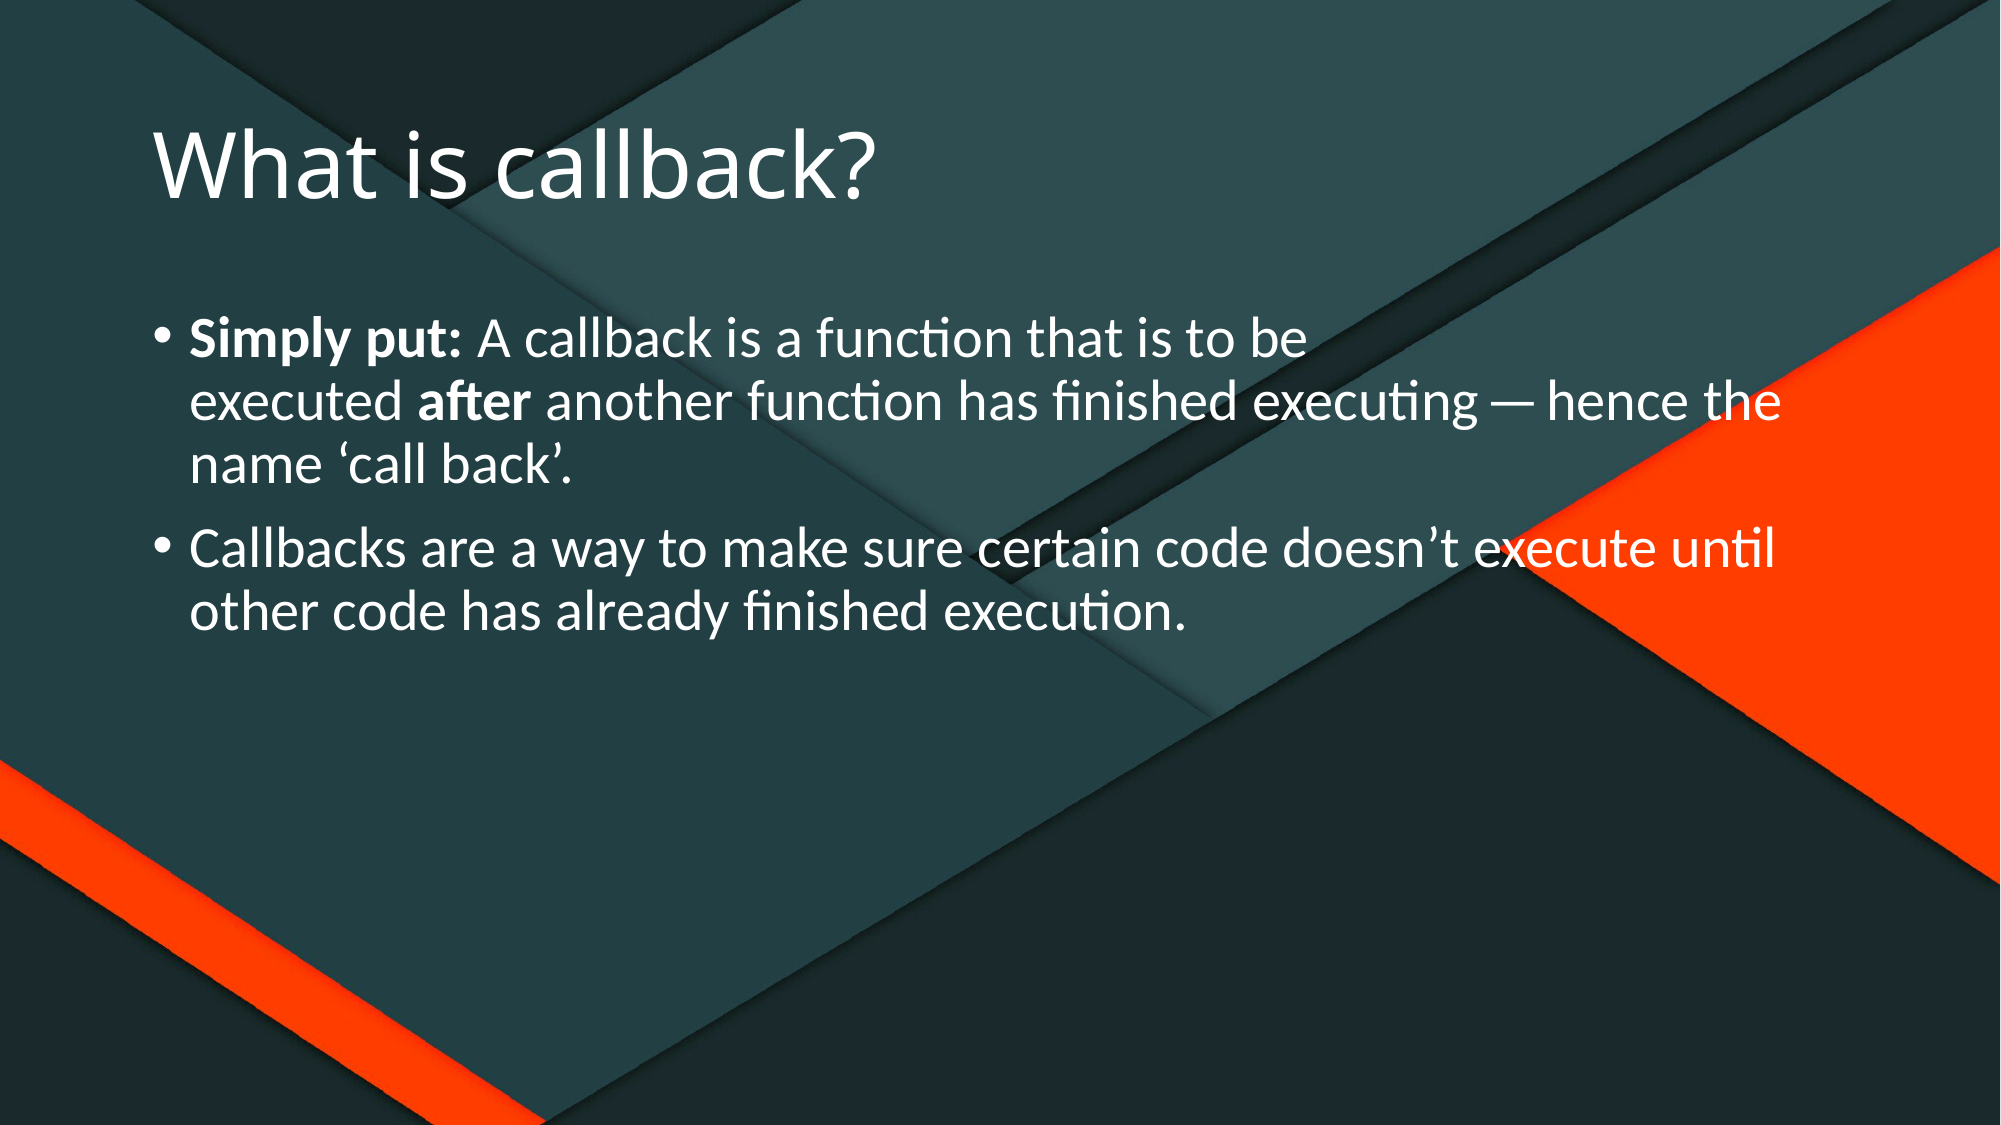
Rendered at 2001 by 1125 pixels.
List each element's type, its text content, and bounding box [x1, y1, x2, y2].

title What is callback? [137, 59, 1863, 278]
list Simply put: A callback is a function that is to be executed after another function has finished executing — hence the name ‘call back’. Callbacks are a way to make sure certain code doesn’t execute until other code has already finished execution. [137, 299, 1863, 1014]
picture [0, 0, 2001, 1125]
